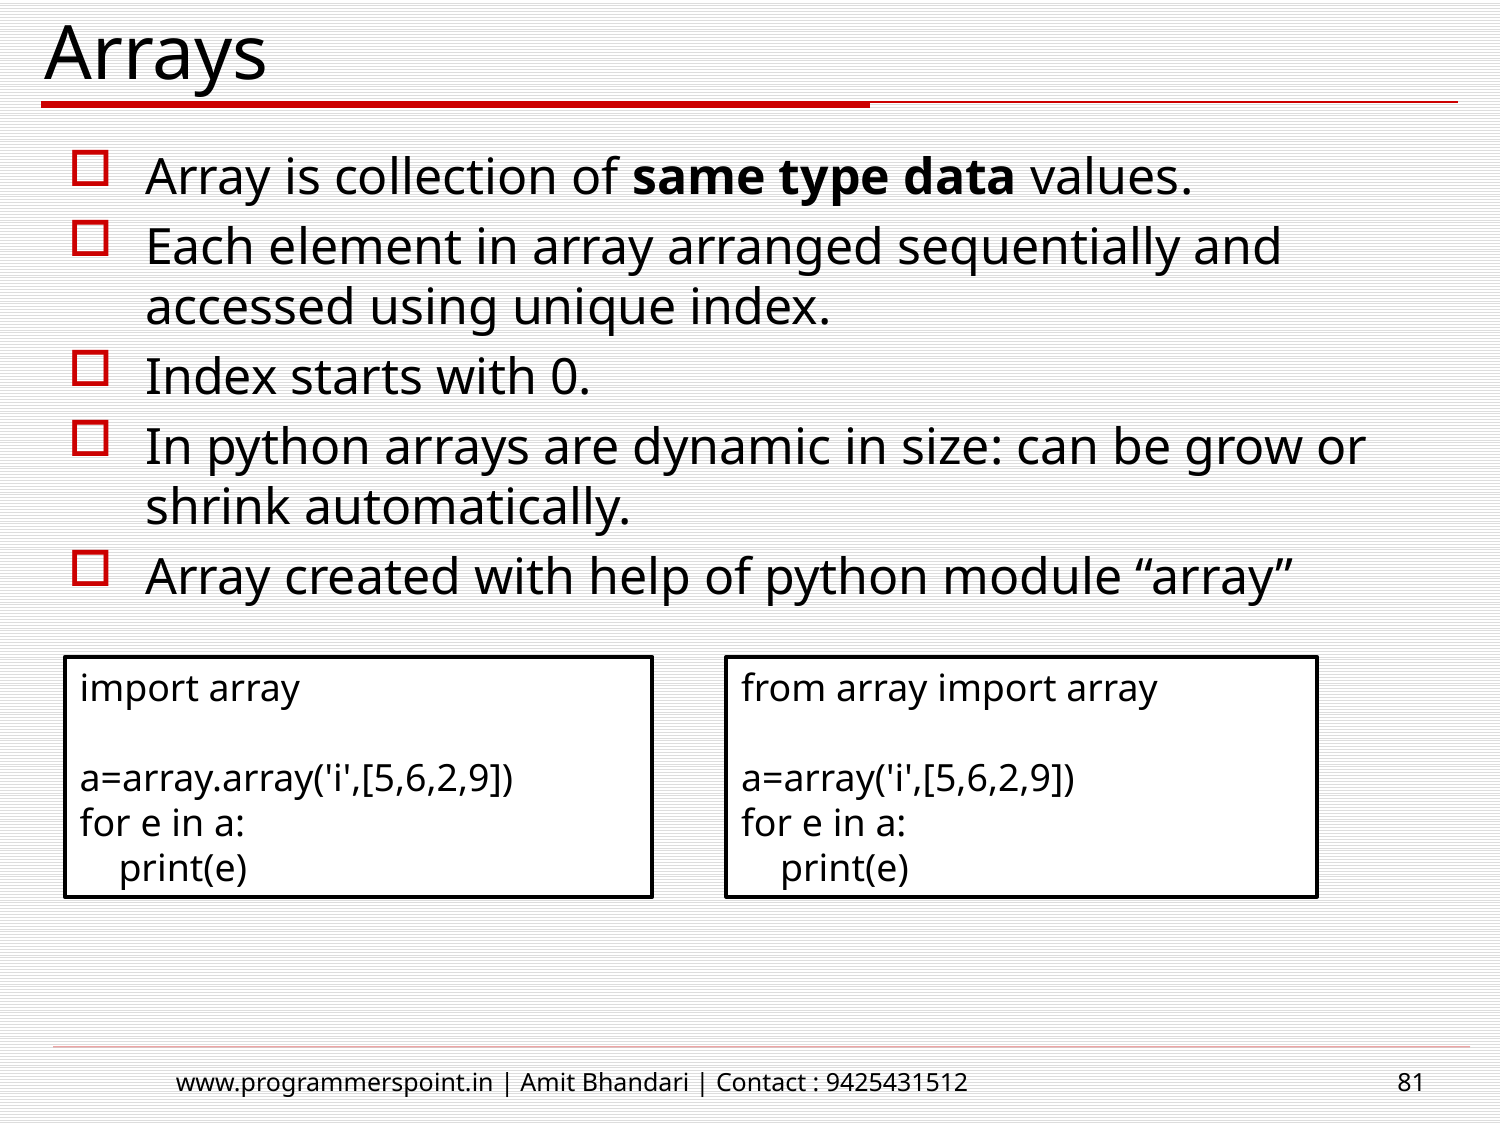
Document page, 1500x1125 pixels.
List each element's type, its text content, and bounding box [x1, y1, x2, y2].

slide_number 81 [1115, 1058, 1442, 1102]
text_box from array import array a=array('i',[5,6,2,9]) for e in a: print(e) [724, 655, 1319, 899]
list Array is collection of same type data values. Each element in array arranged sequentially and accessed using unique index. Index starts with 0. In python arrays are dynamic in size: can be grow or shrink automatically. Array created with help of python module “array” [52, 136, 1448, 646]
footer www.programmerspoint.in | Amit Bhandari | Contact : 9425431512 [100, 1058, 1046, 1102]
text_box import array a=array.array('i',[5,6,2,9]) for e in a: print(e) [63, 655, 654, 899]
title Arrays [29, 0, 307, 103]
